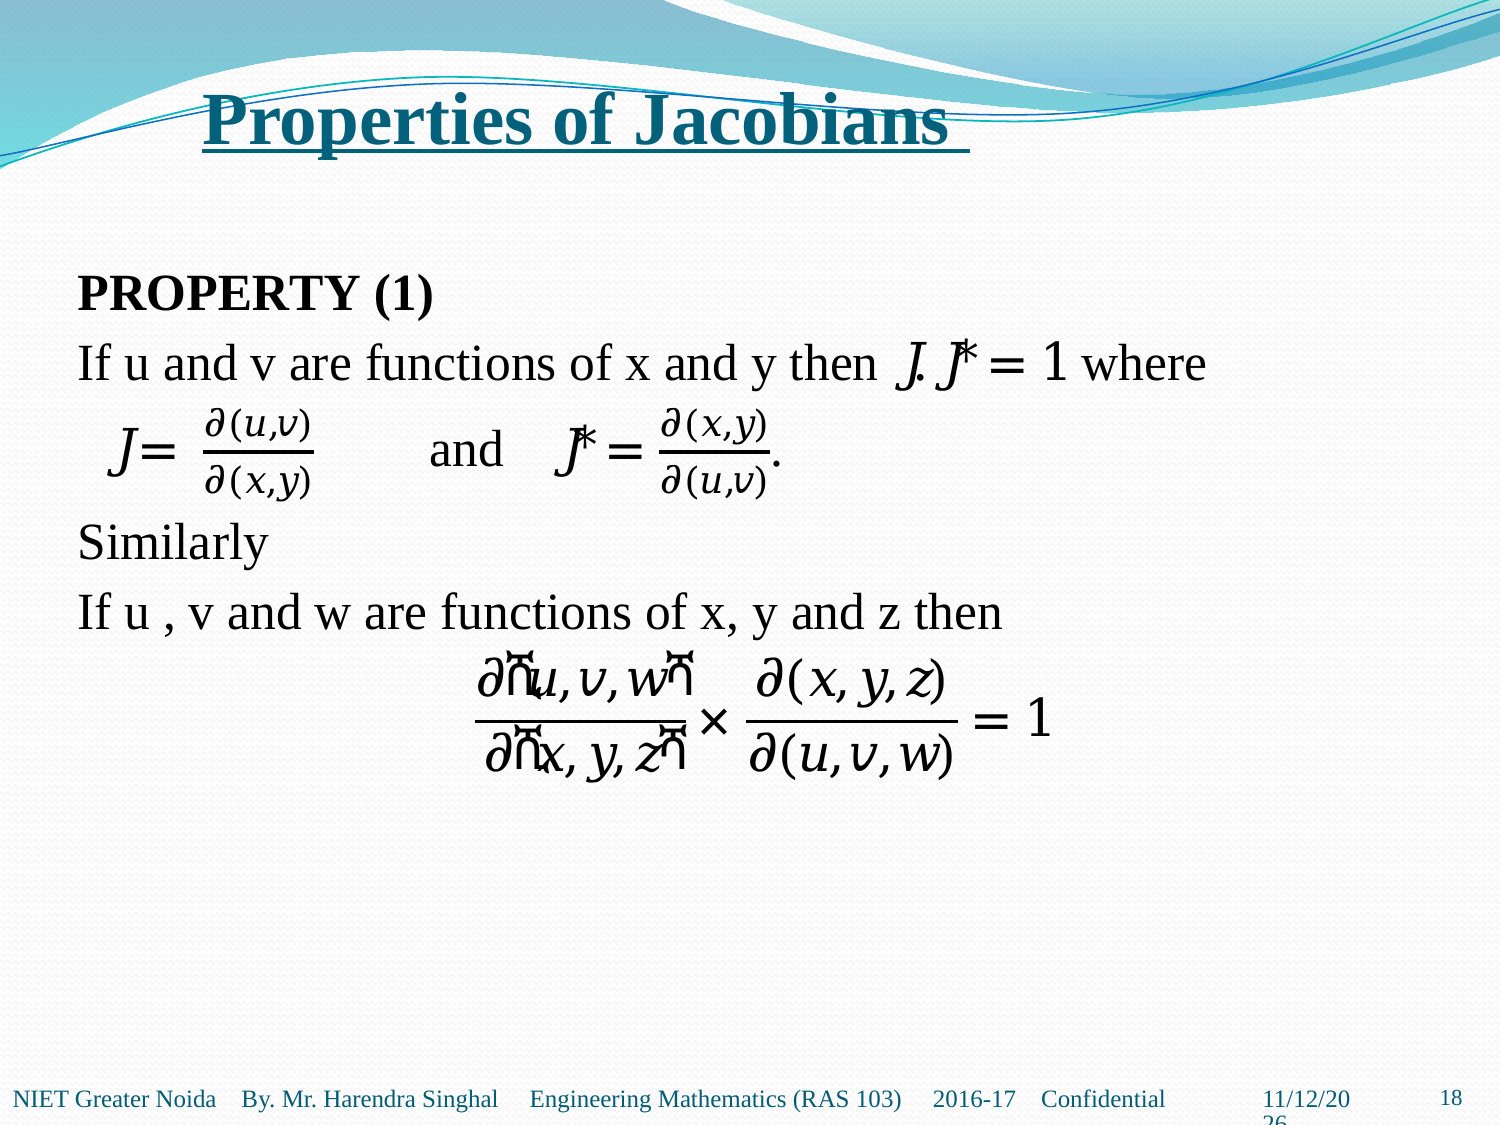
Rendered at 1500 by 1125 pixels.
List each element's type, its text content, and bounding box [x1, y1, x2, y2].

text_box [0, 112, 1451, 1125]
text_box Properties of Jacobians [187, 62, 1300, 111]
slide_number 18 [1457, 1050, 1463, 1110]
